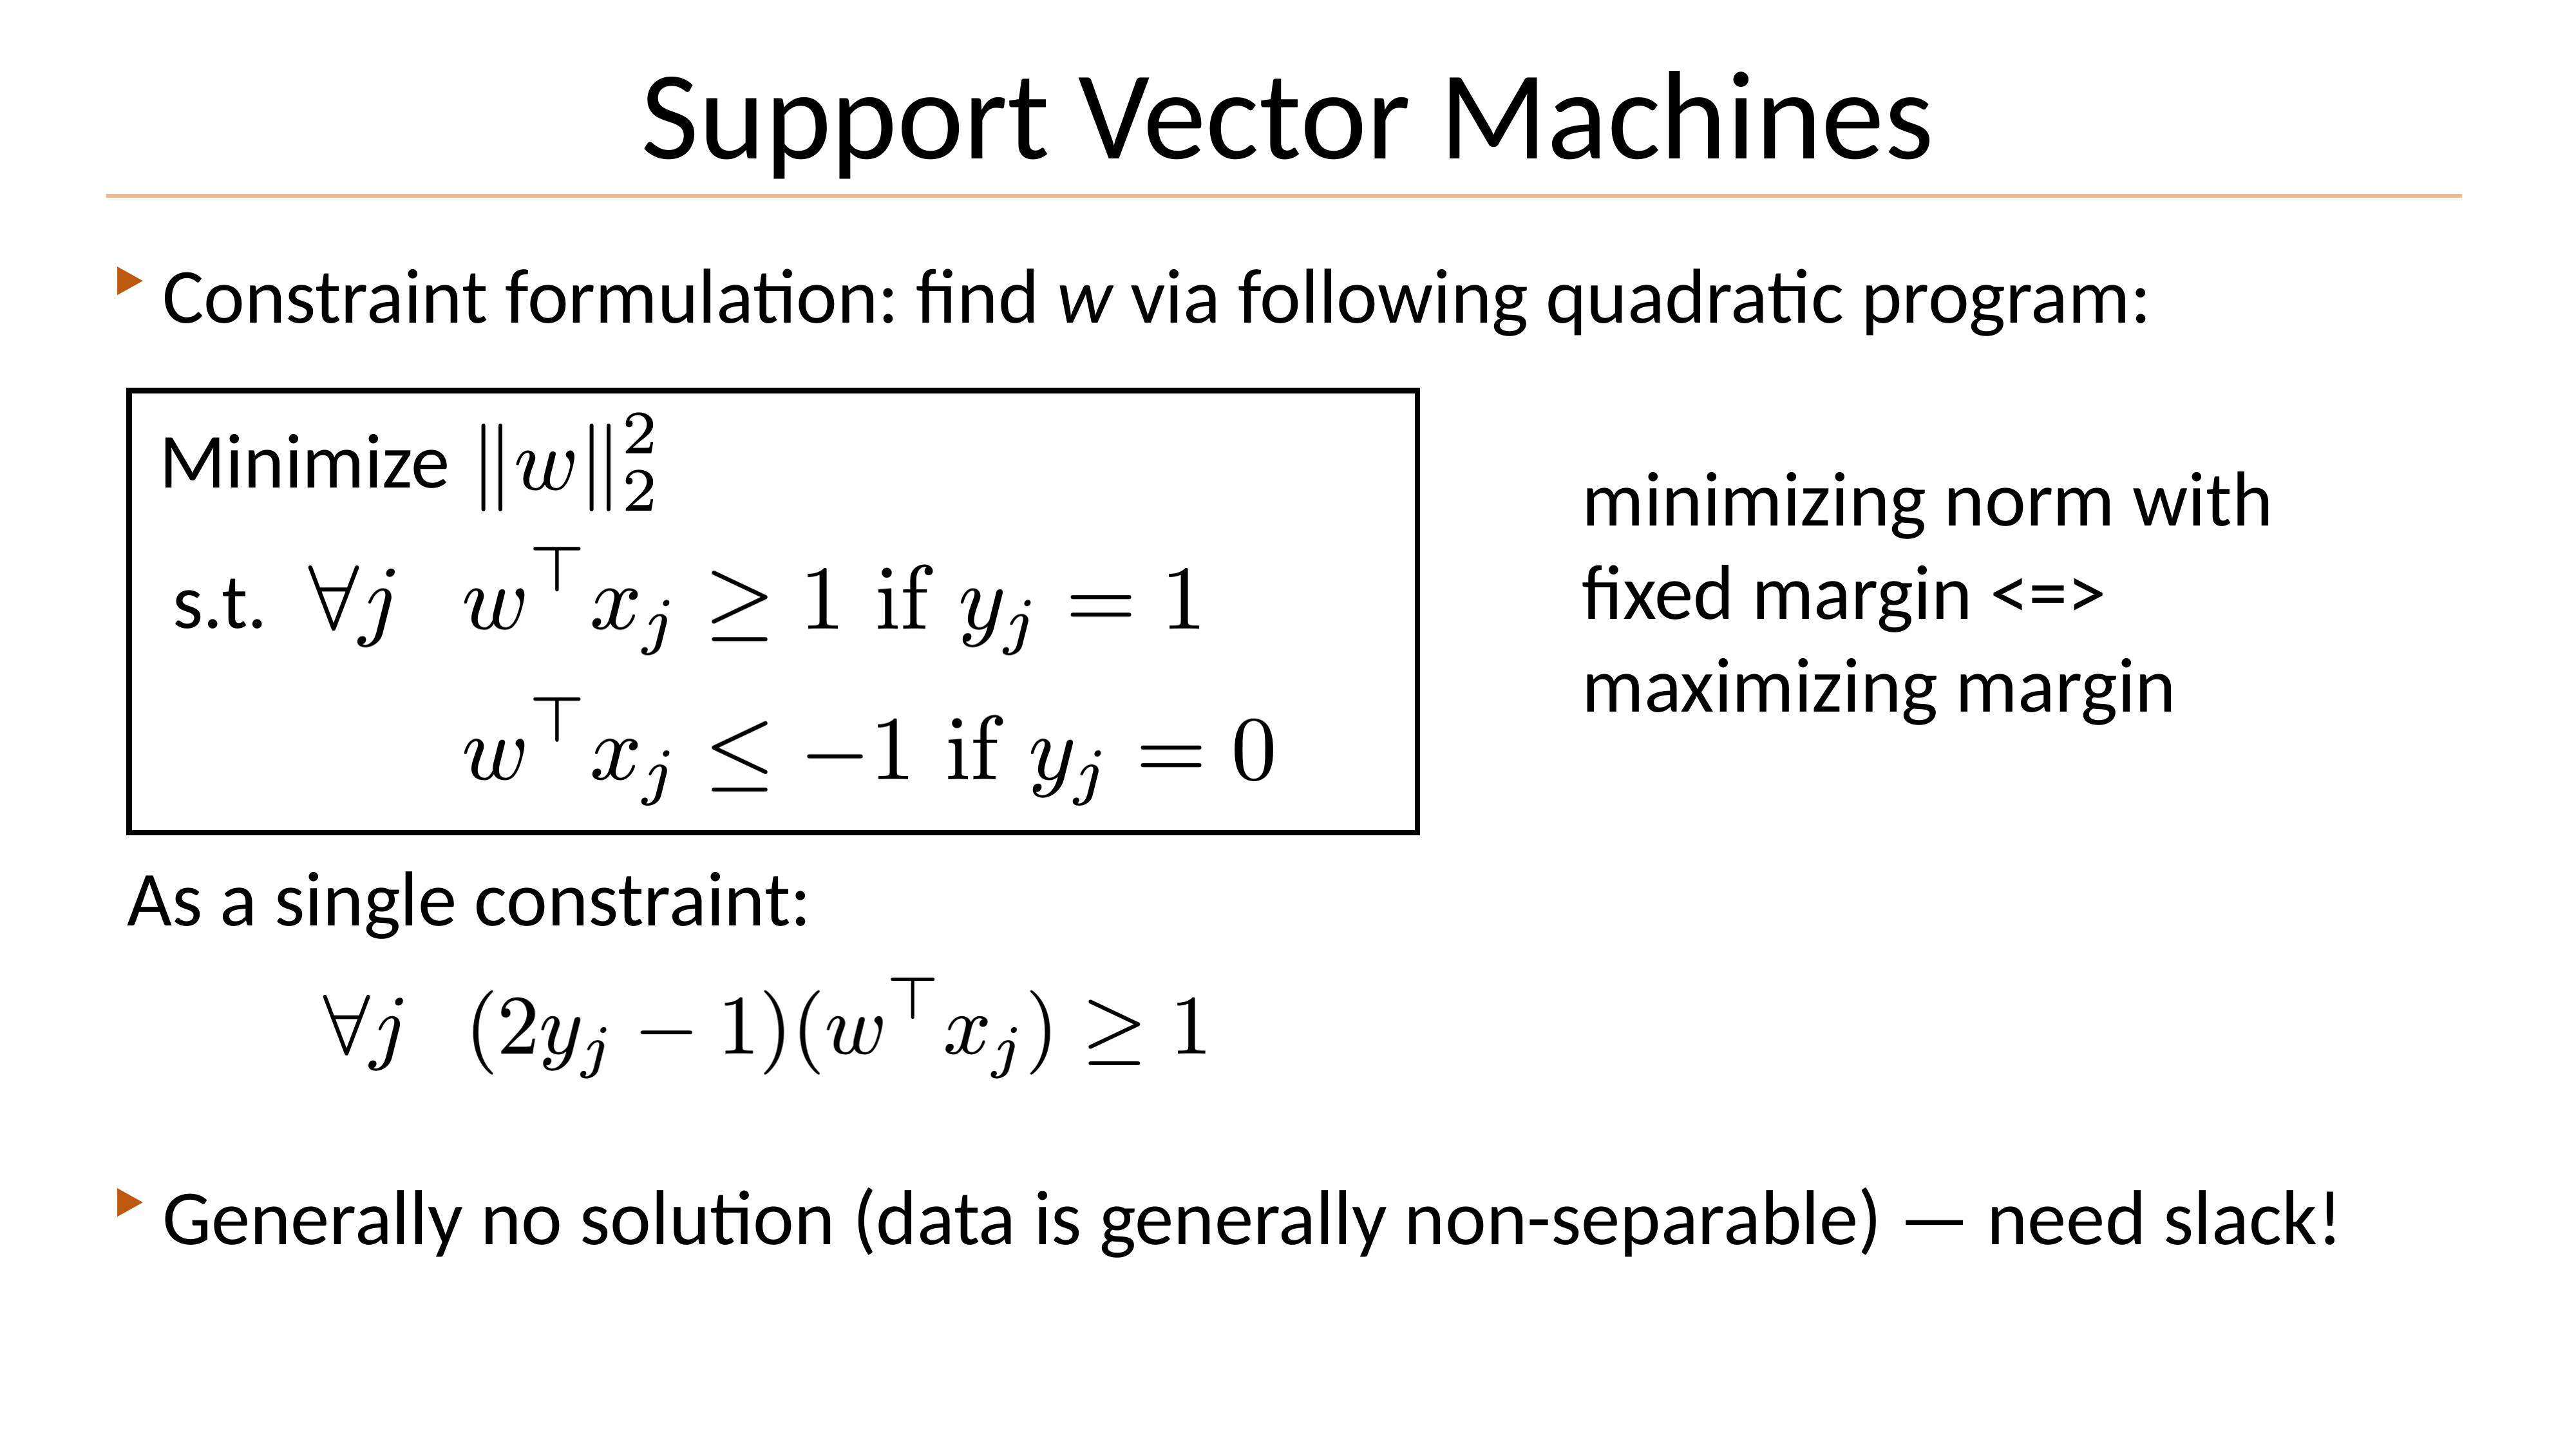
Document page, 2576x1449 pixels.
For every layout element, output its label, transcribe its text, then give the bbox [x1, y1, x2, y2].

picture [480, 412, 656, 511]
title Support Vector Machines [469, 0, 2107, 232]
text_box As a single constraint: [119, 840, 2293, 949]
text_box Generally no solution (data is generally non-separable) — need slack! [98, 1159, 2434, 1268]
text_box minimizing norm with fixed margin <=> maximizing margin [1575, 440, 2335, 735]
picture [307, 545, 1274, 806]
picture [323, 976, 1206, 1079]
text_box [129, 390, 1418, 833]
text_box Constraint formulation: find w via following quadratic program: [98, 237, 2576, 346]
